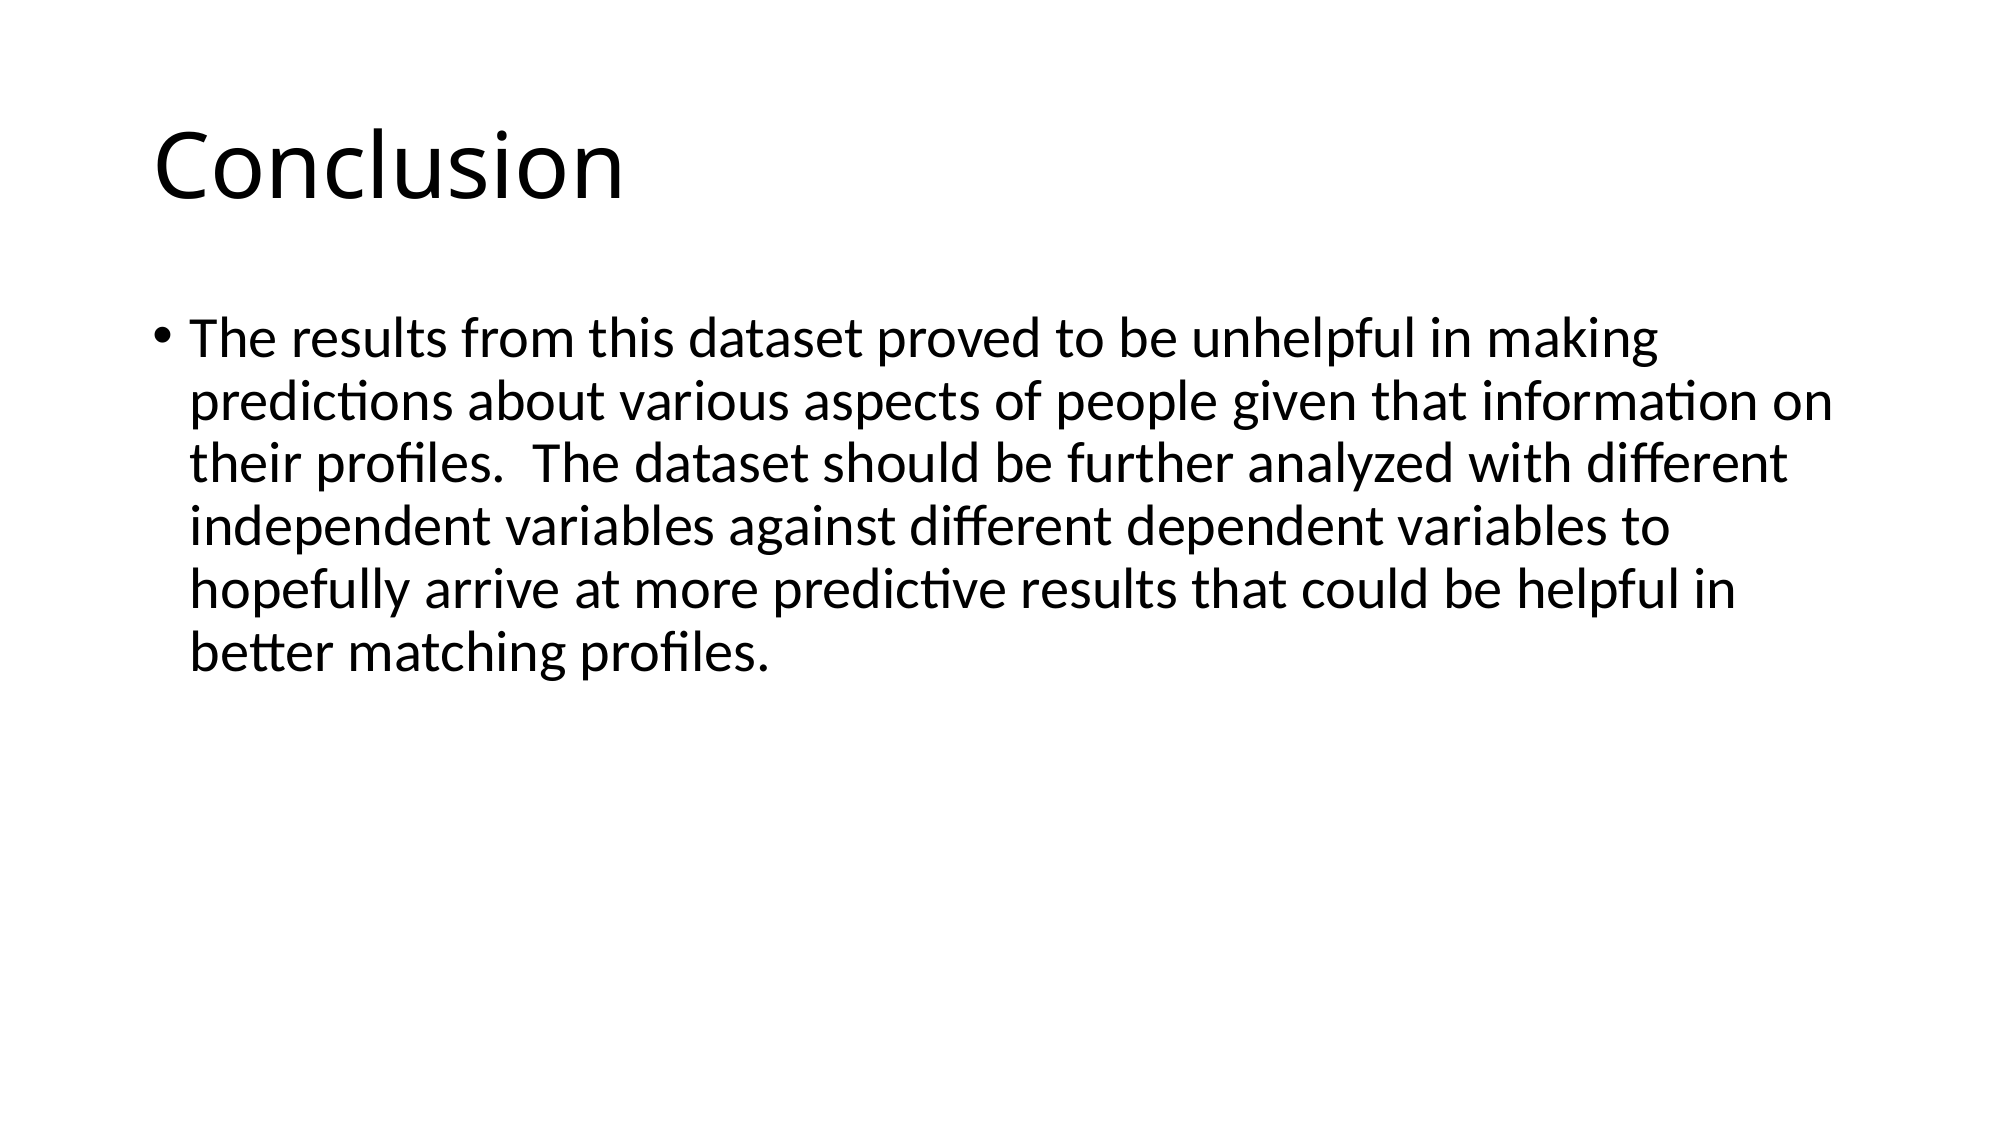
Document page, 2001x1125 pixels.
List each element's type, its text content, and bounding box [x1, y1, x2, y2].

list The results from this dataset proved to be unhelpful in making predictions about various aspects of people given that information on their profiles. The dataset should be further analyzed with different independent variables against different dependent variables to hopefully arrive at more predictive results that could be helpful in better matching profiles. [137, 299, 1863, 1014]
title Conclusion [137, 59, 1863, 278]
